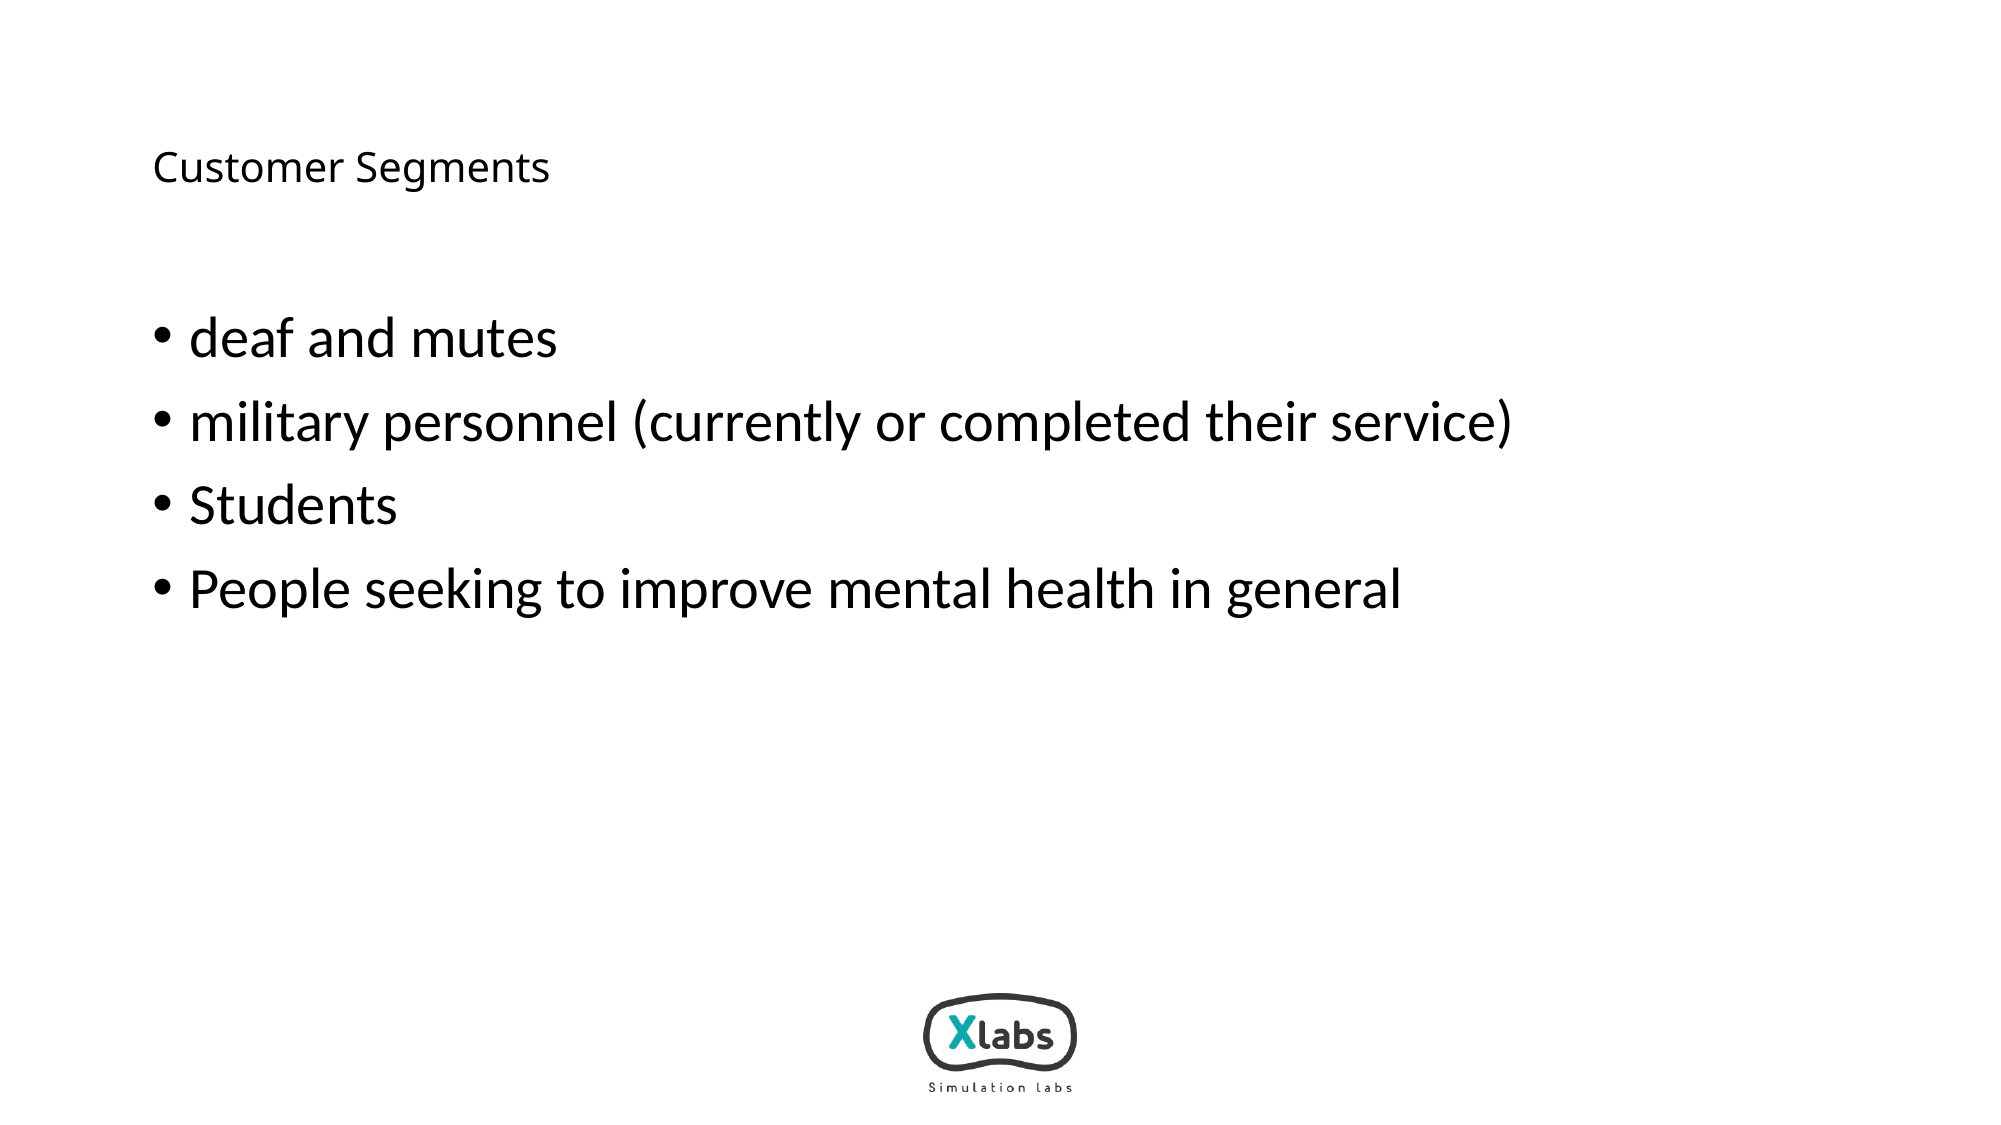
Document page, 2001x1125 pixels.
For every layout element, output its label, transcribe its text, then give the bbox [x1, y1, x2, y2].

list deaf and mutes military personnel (currently or completed their service) Students People seeking to improve mental health in general [137, 299, 1863, 1014]
title Customer Segments [137, 59, 1863, 278]
picture [923, 1014, 1077, 1092]
